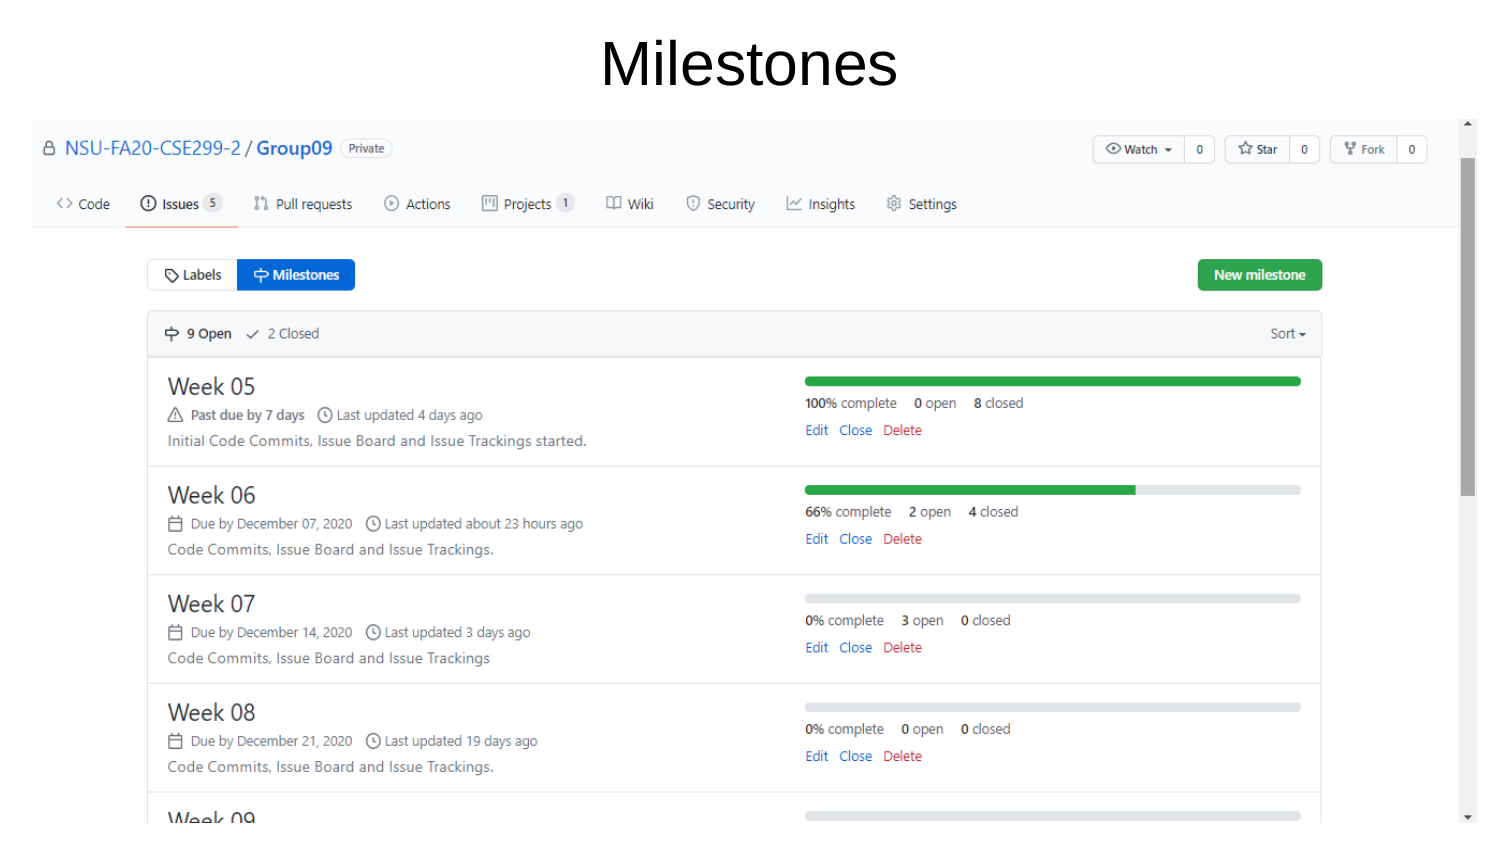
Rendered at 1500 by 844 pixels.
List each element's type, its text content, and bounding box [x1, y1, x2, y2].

picture [32, 119, 1477, 823]
title Milestones [51, 13, 1449, 108]
